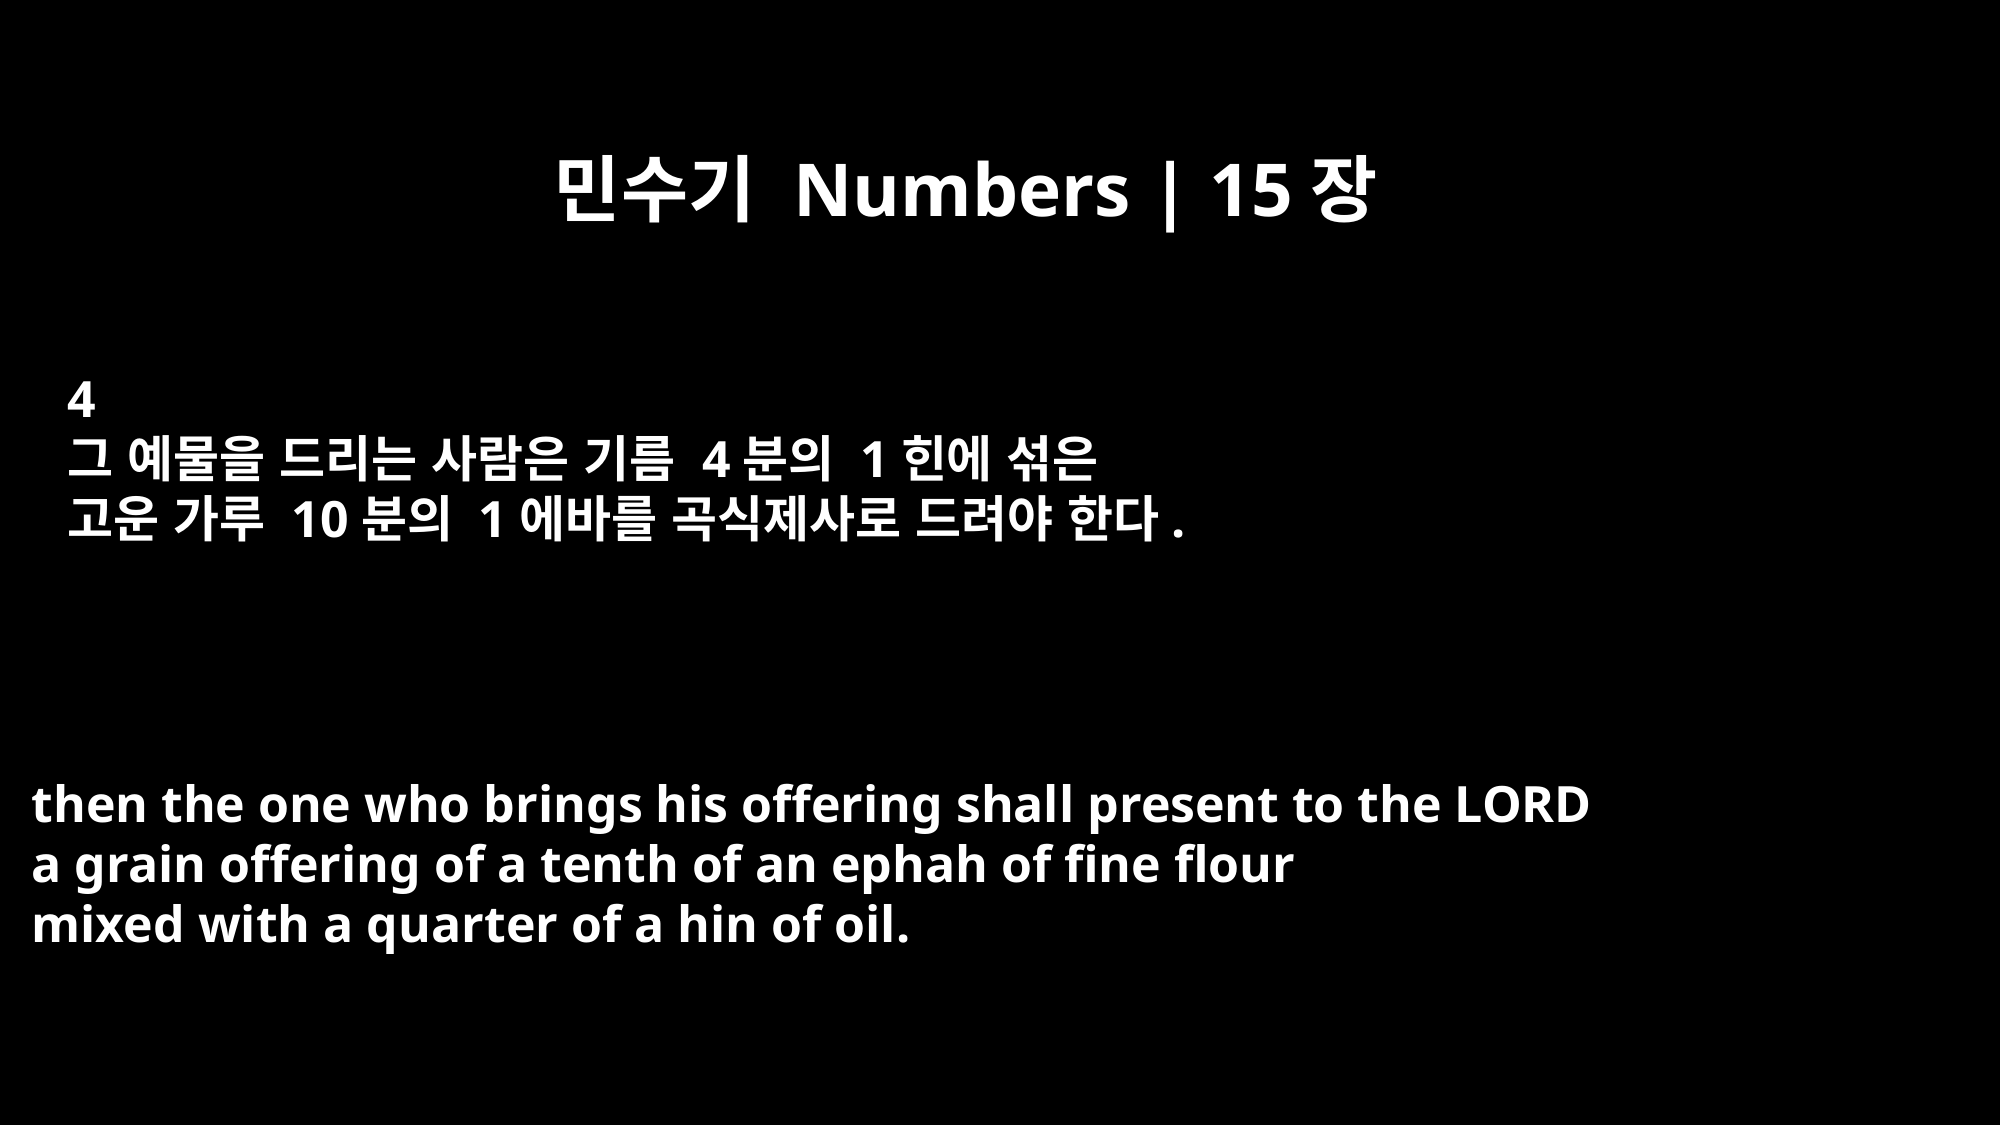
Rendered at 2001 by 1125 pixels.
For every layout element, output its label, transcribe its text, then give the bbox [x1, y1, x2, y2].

text_box 4 그 예물을 드리는 사람은 기름 4분의 1힌에 섞은 고운 가루 10분의 1에바를 곡식제사로 드려야 한다. [53, 359, 1201, 555]
text_box then the one who brings his offering shall present to the LORD a grain offering of a tenth of an ephah of fine flour mixed with a quarter of a hin of oil. [16, 764, 1608, 960]
text_box 민수기 Numbers | 15장 [538, 136, 1393, 239]
